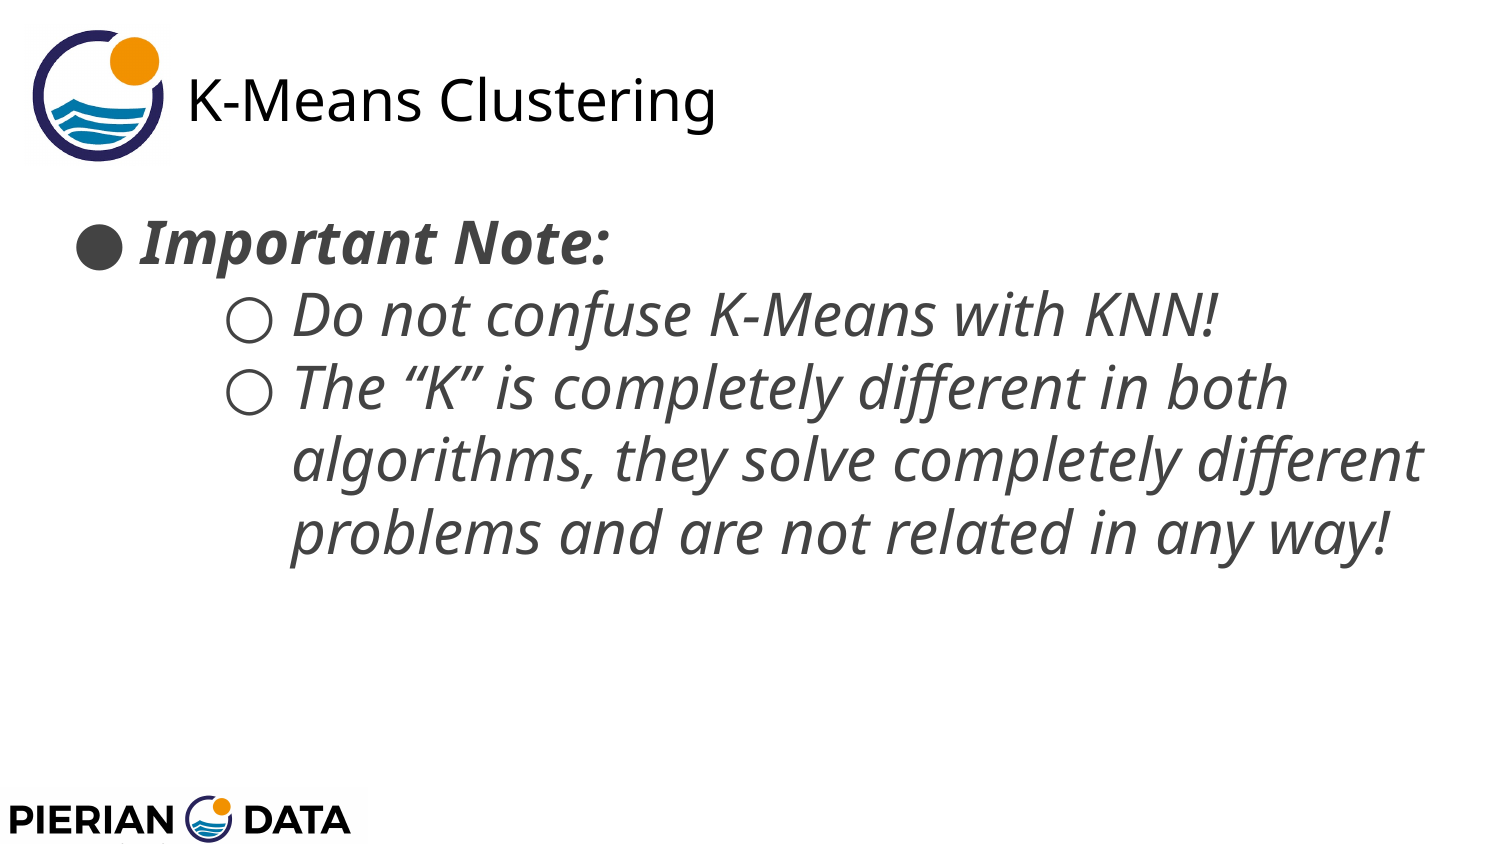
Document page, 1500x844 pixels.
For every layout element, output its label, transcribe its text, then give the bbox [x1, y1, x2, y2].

title K-Means Clustering [176, 48, 1449, 143]
picture [0, 787, 368, 844]
picture [24, 24, 172, 167]
list Important Note: Do not confuse K-Means with KNN! The “K” is completely different in both algorithms, they solve completely different problems and are not related in any way! [51, 189, 1476, 750]
